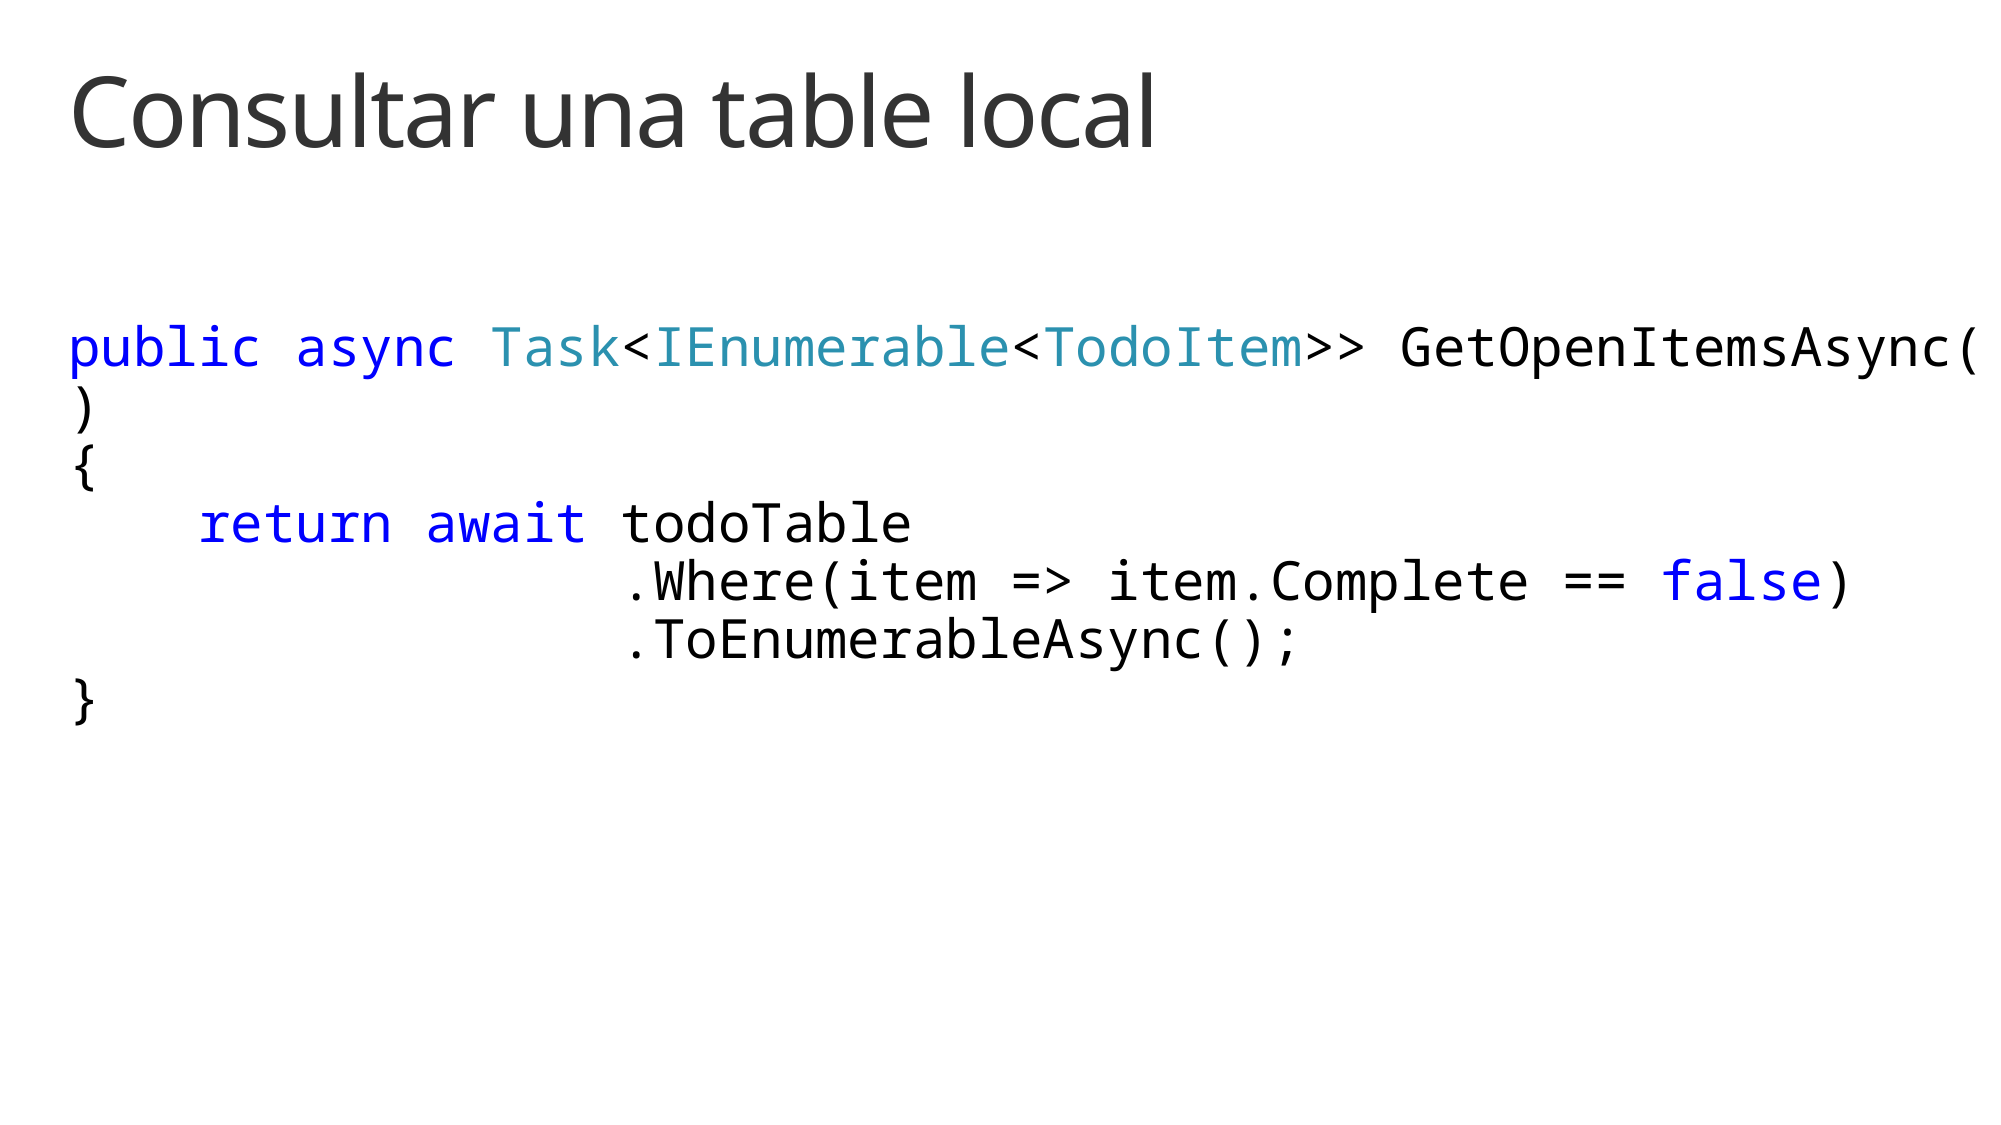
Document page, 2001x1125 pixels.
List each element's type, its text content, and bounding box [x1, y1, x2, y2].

list public async Task<IEnumerable<TodoItem>> GetOpenItemsAsync() { return await todoTable .Where(item => item.Complete == false) .ToEnumerableAsync(); } [44, 304, 2000, 757]
title Consultar una table local [44, 47, 1957, 196]
